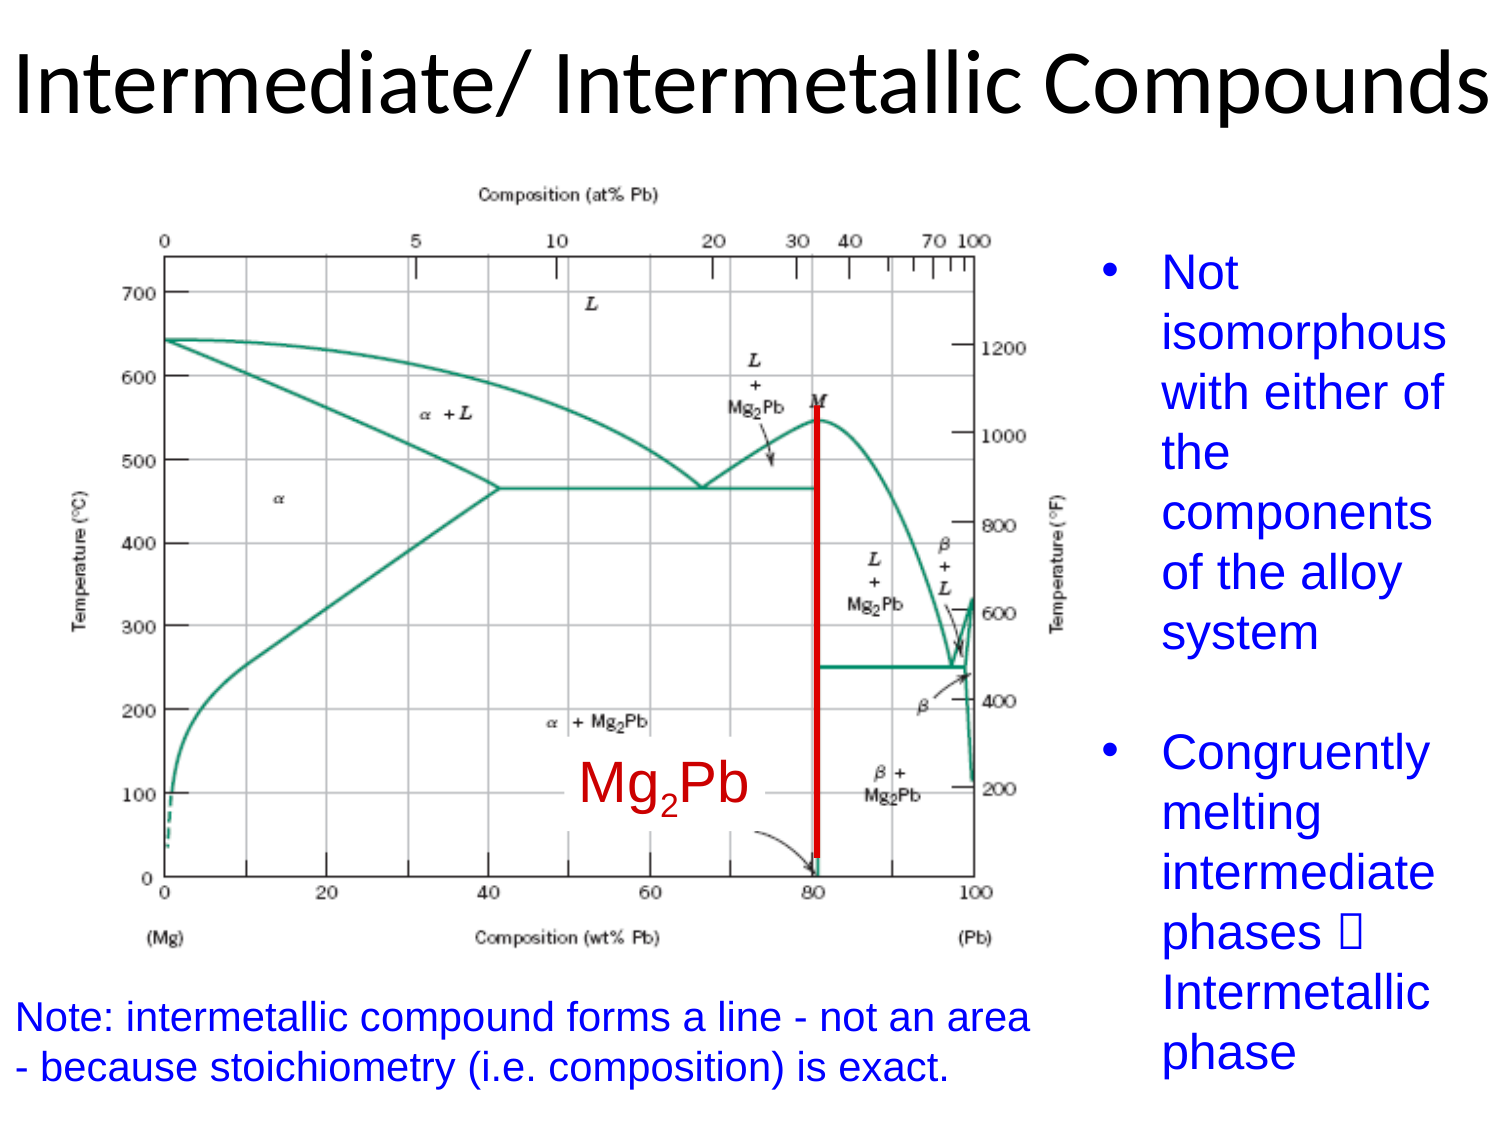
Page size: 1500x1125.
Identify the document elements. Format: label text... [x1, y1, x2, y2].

title Intermediate/ Intermetallic Compounds [0, 0, 1500, 172]
text_box Not isomorphous with either of the components of the alloy system Congruently melting intermediate phases  Intermetallic phase [1086, 231, 1500, 1087]
picture [40, 184, 1079, 963]
text_box Note: intermetallic compound forms a line - not an area - because stoichiometry (i.e. composition) is exact. [0, 982, 1069, 1098]
